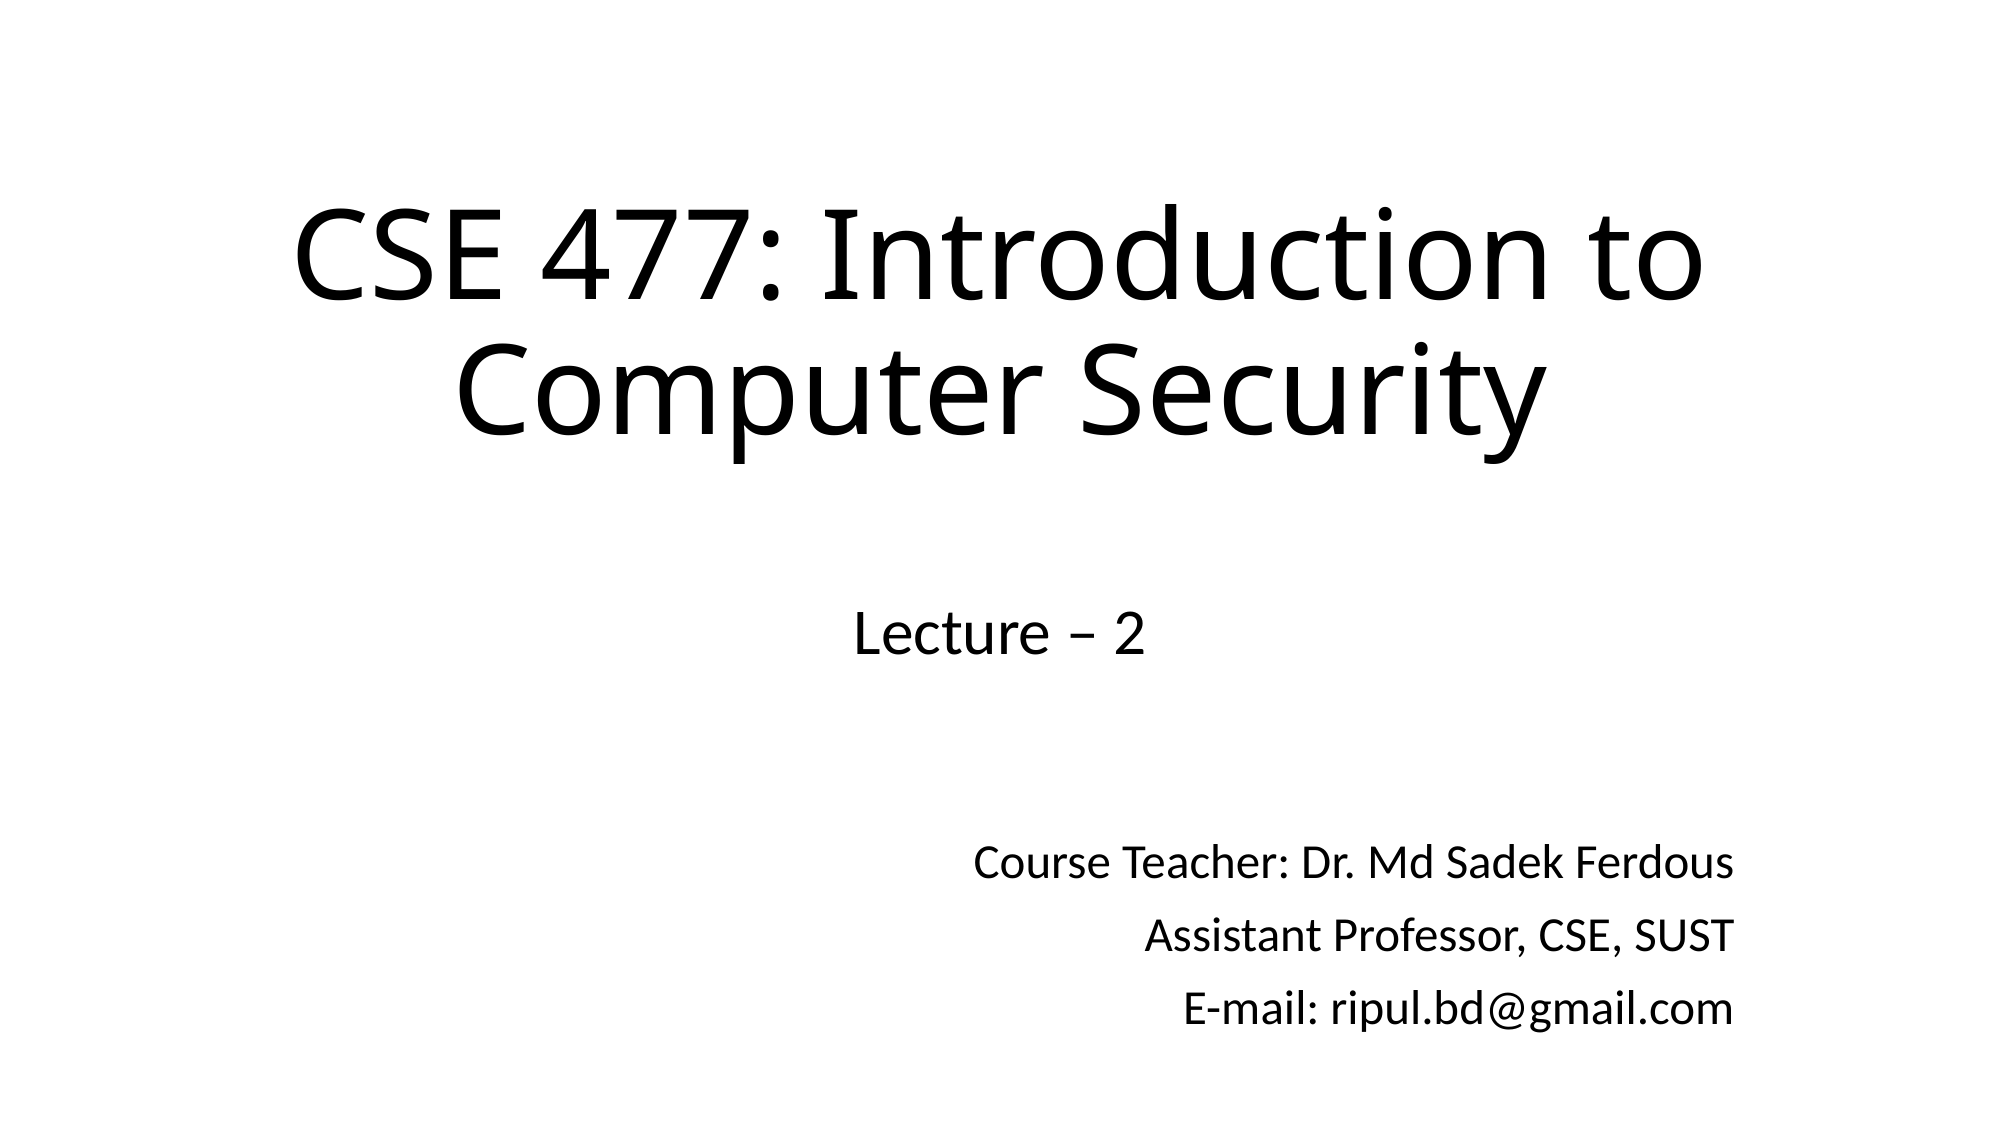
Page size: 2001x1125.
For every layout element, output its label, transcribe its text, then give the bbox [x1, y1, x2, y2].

subtitle Lecture – 2 Course Teacher: Dr. Md Sadek Ferdous Assistant Professor, CSE, SUST E-mail: ripul.bd@gmail.com [249, 590, 1750, 1045]
title CSE 477: Introduction to Computer Security [249, 77, 1750, 469]
